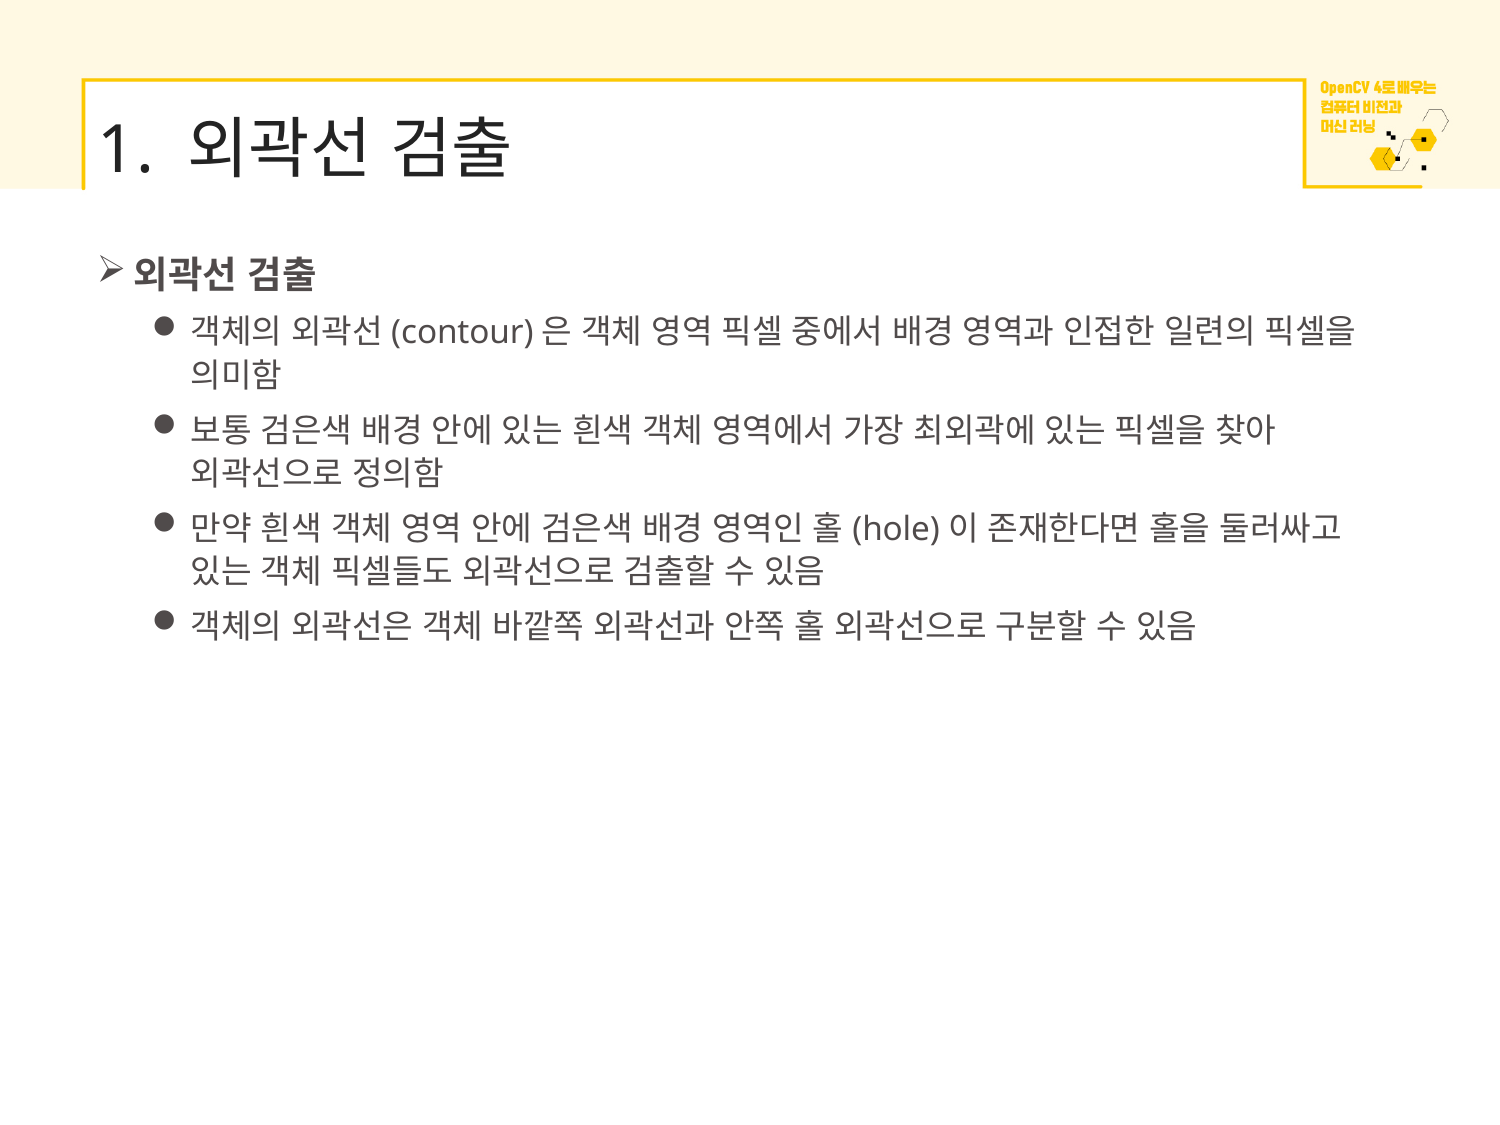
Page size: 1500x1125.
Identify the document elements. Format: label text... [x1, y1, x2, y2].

picture [0, 0, 1500, 1125]
list 외곽선 검출 객체의 외곽선(contour)은 객체 영역 픽셀 중에서 배경 영역과 인접한 일련의 픽셀을 의미함 보통 검은색 배경 안에 있는 흰색 객체 영역에서 가장 최외곽에 있는 픽셀을 찾아 외곽선으로 정의함 만약 흰색 객체 영역 안에 검은색 배경 영역인 홀(hole)이 존재한다면 홀을 둘러싸고 있는 객체 픽셀들도 외곽선으로 검출할 수 있음 객체의 외곽선은 객체 바깥쪽 외곽선과 안쪽 홀 외곽선으로 구분할 수 있음 [81, 239, 1412, 1054]
title 1. 외곽선 검출 [82, 61, 1413, 193]
